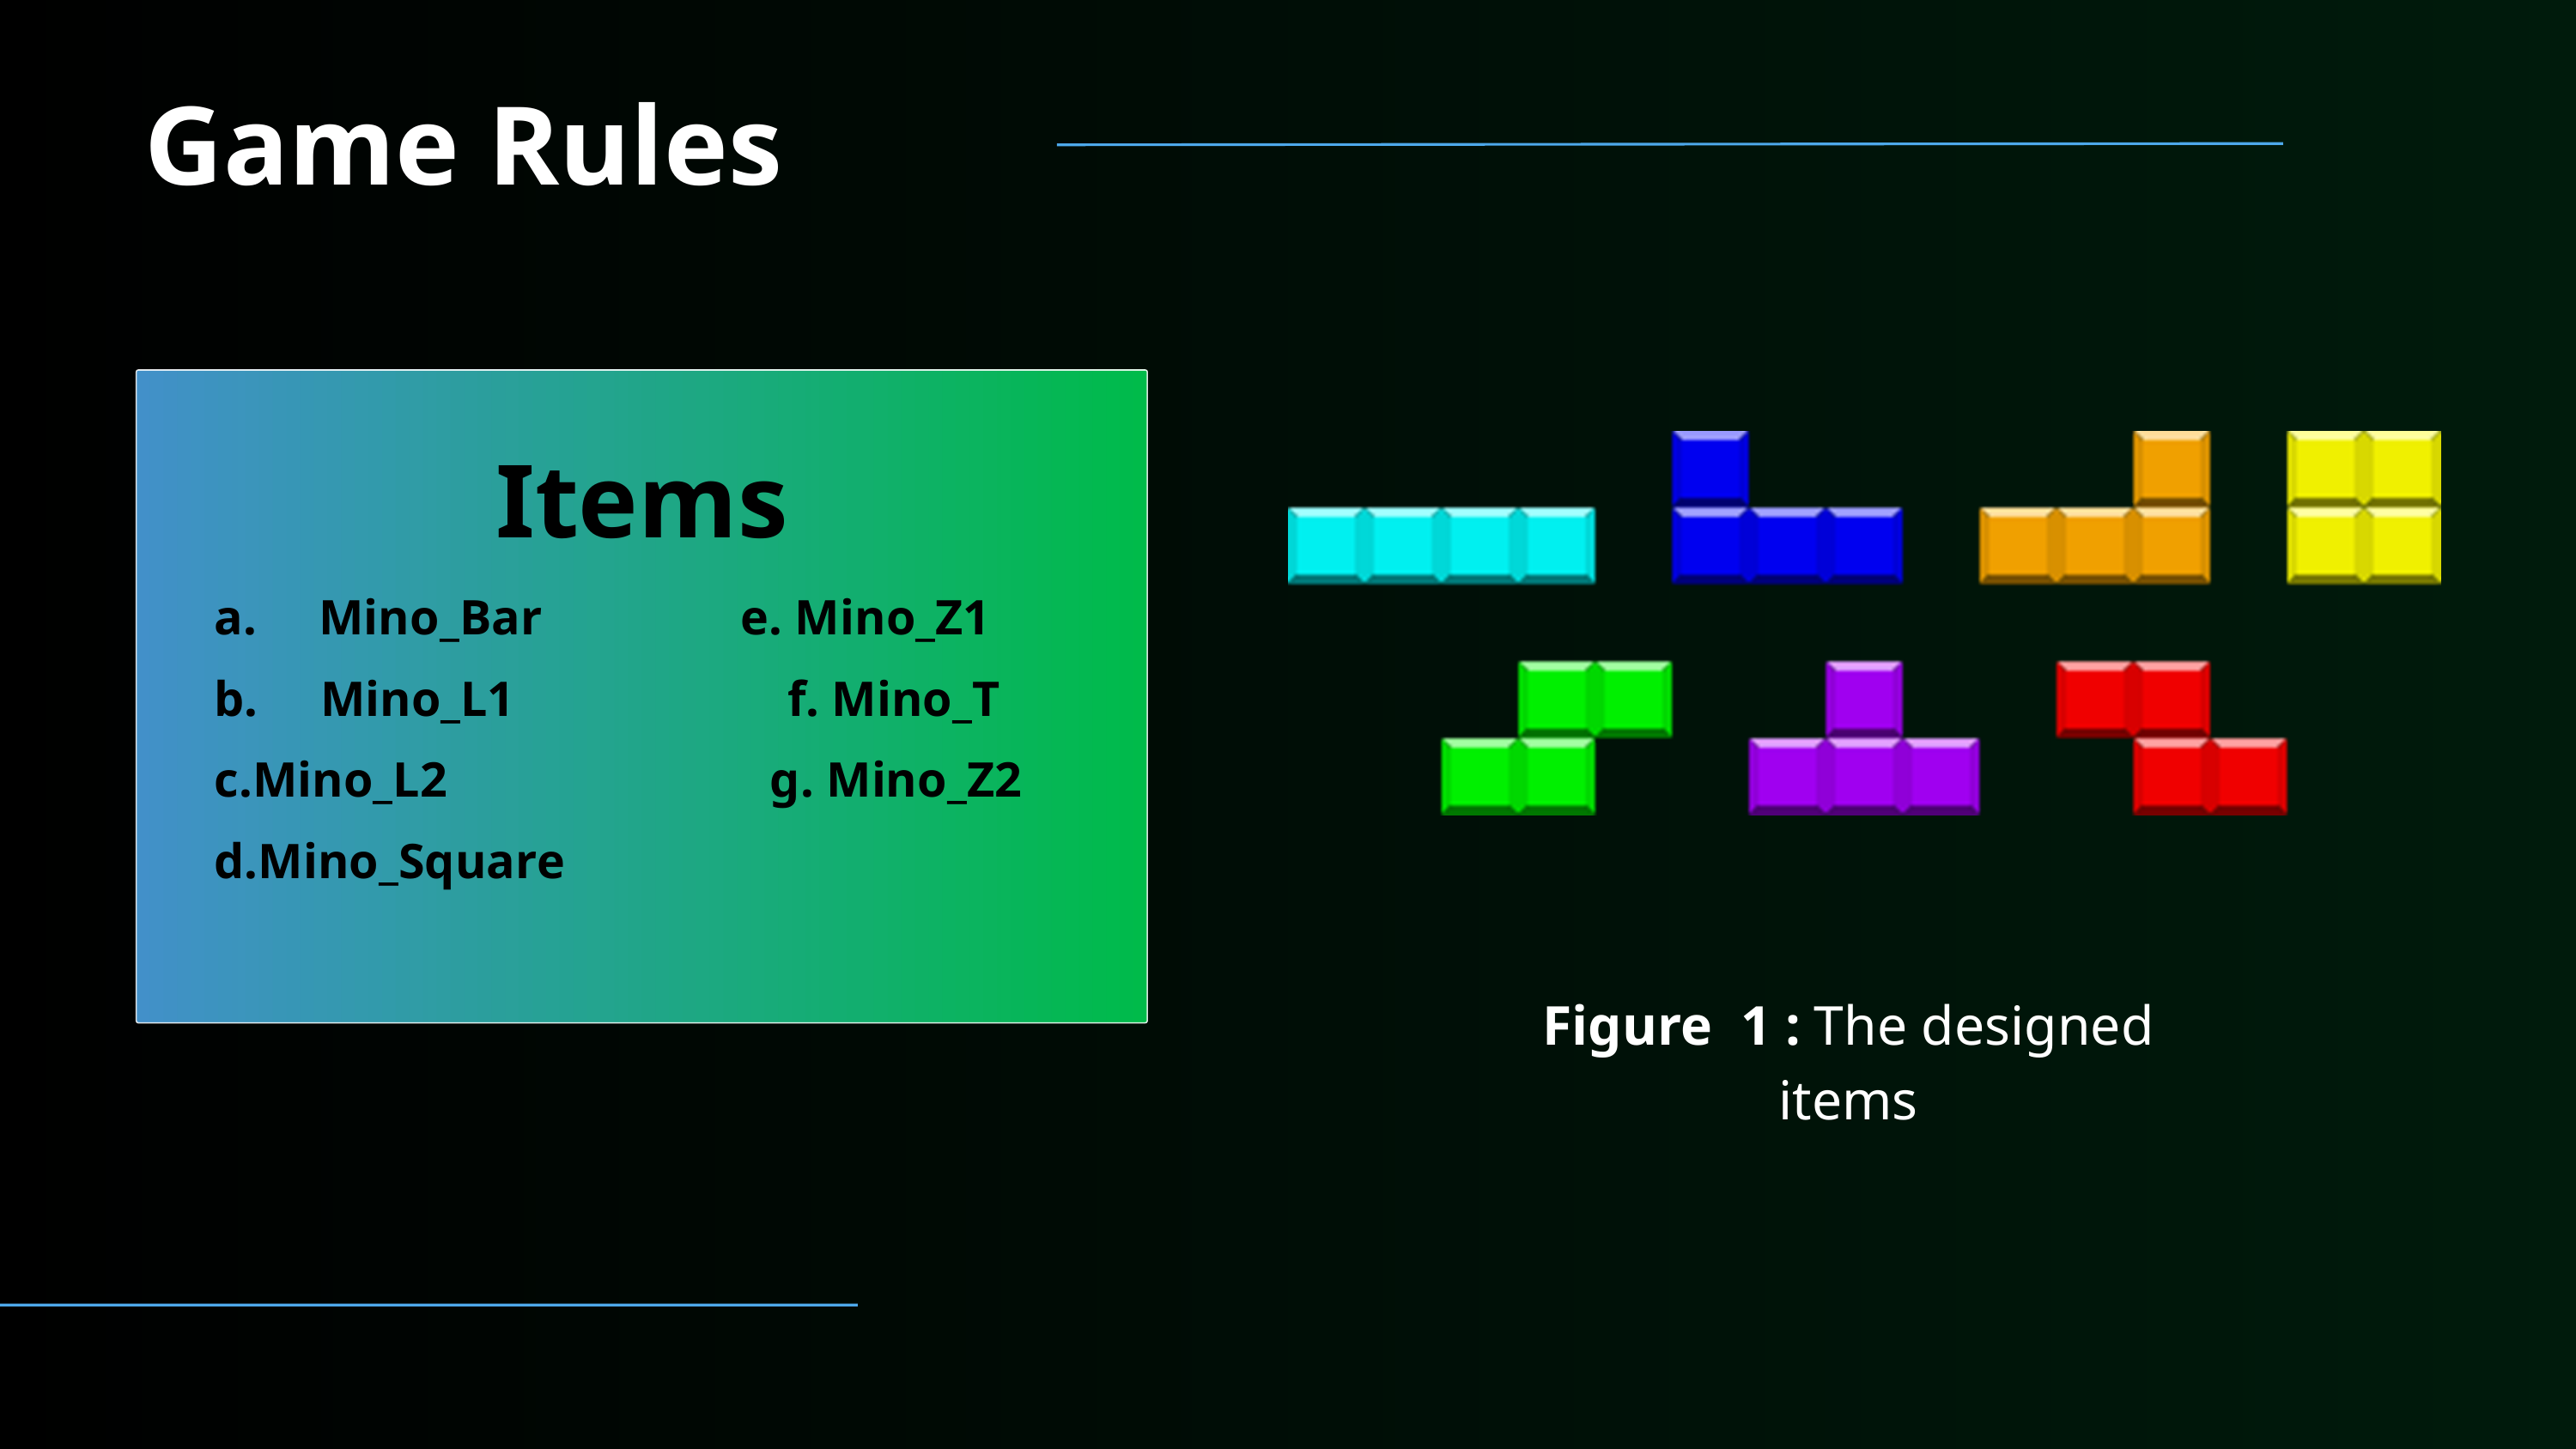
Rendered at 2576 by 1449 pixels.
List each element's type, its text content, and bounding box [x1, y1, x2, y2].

text_box Game Rules [144, 93, 1325, 207]
text_box Figure 1 : The designed items [1476, 980, 2221, 1131]
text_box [136, 369, 1148, 1023]
text_box [1287, 431, 2441, 815]
